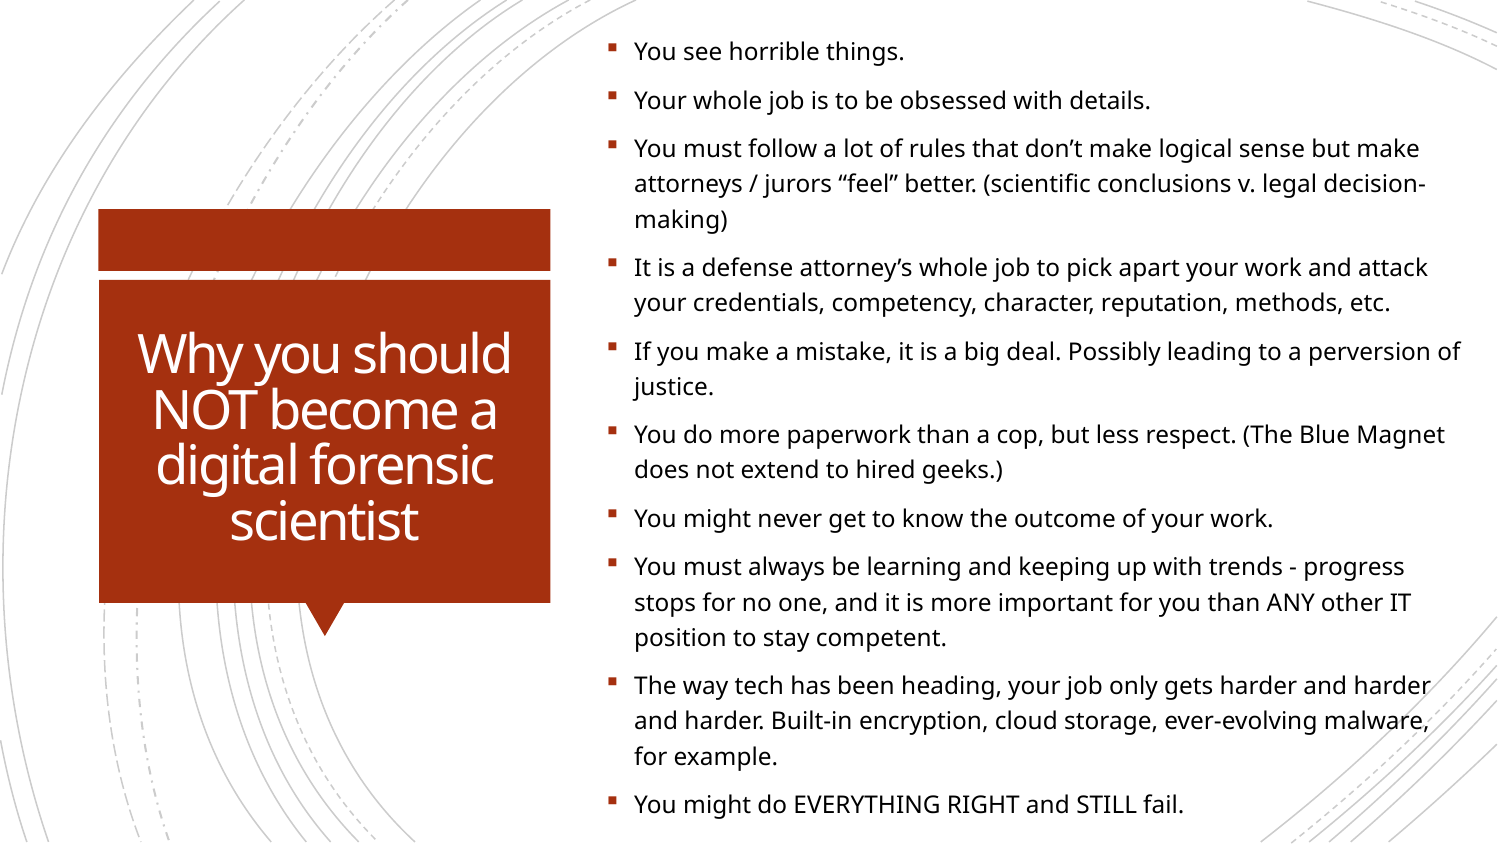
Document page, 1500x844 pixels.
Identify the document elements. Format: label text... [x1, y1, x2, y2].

list You see horrible things. Your whole job is to be obsessed with details. You must follow a lot of rules that don’t make logical sense but make attorneys / jurors “feel” better. (scientific conclusions v. legal decision-making) It is a defense attorney’s whole job to pick apart your work and attack your credentials, competency, character, reputation, methods, etc. If you make a mistake, it is a big deal. Possibly leading to a perversion of justice. You do more paperwork than a cop, but less respect. (The Blue Magnet does not extend to hired geeks.) You might never get to know the outcome of your work. You must always be learning and keeping up with trends - progress stops for no one, and it is more important for you than ANY other IT position to stay competent. The way tech has been heading, your job only gets harder and harder and harder. Built-in encryption, cloud storage, ever-evolving malware, for example. You might do EVERYTHING RIGHT and STILL fail. [595, 24, 1473, 825]
title Why you should NOT become a digital forensic scientist [109, 289, 540, 592]
